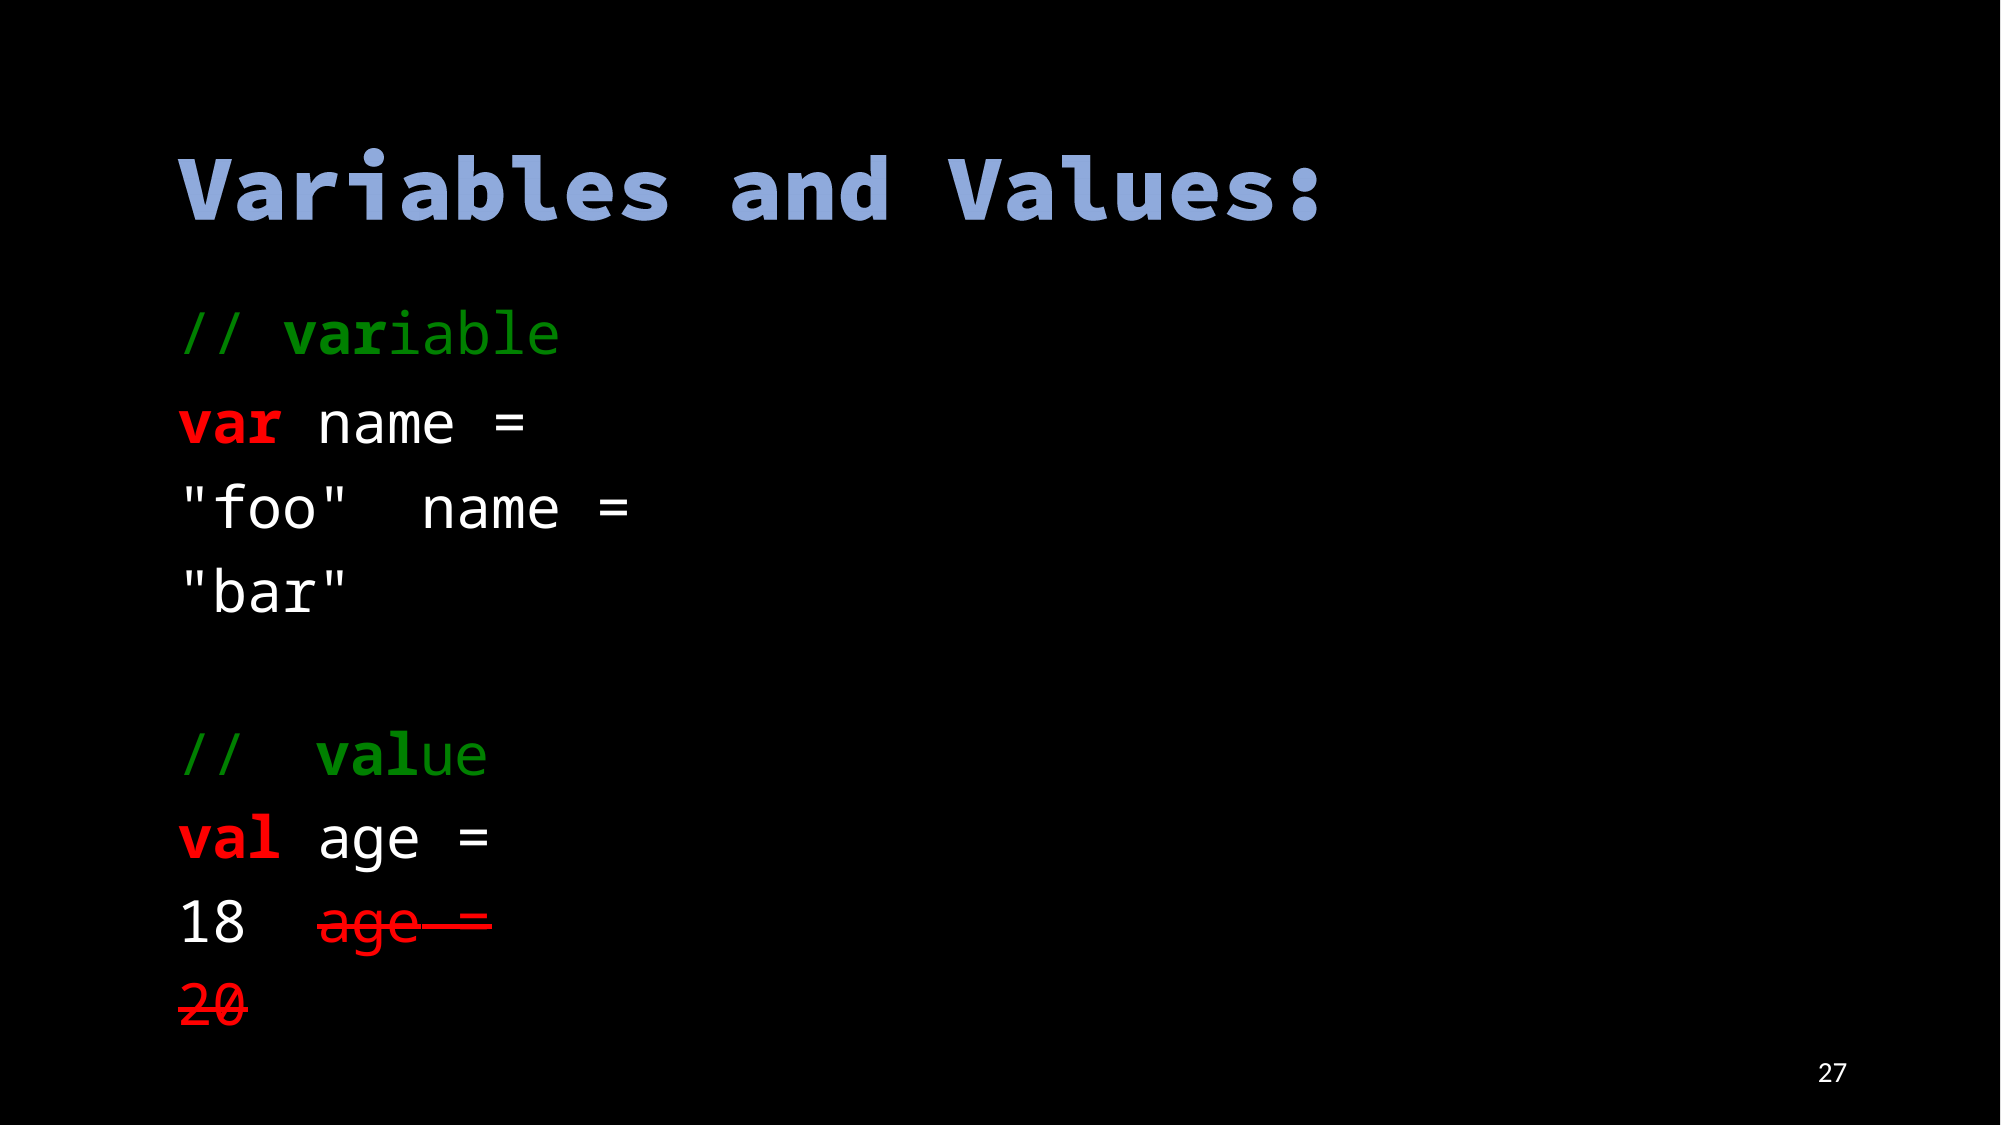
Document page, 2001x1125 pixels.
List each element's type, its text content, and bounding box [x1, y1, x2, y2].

text_box // variable var name = "foo" name = "bar" // value val age = 18 age = 20 [175, 280, 693, 1038]
slide_number 27 [1811, 1058, 1854, 1125]
picture [177, 128, 1387, 245]
